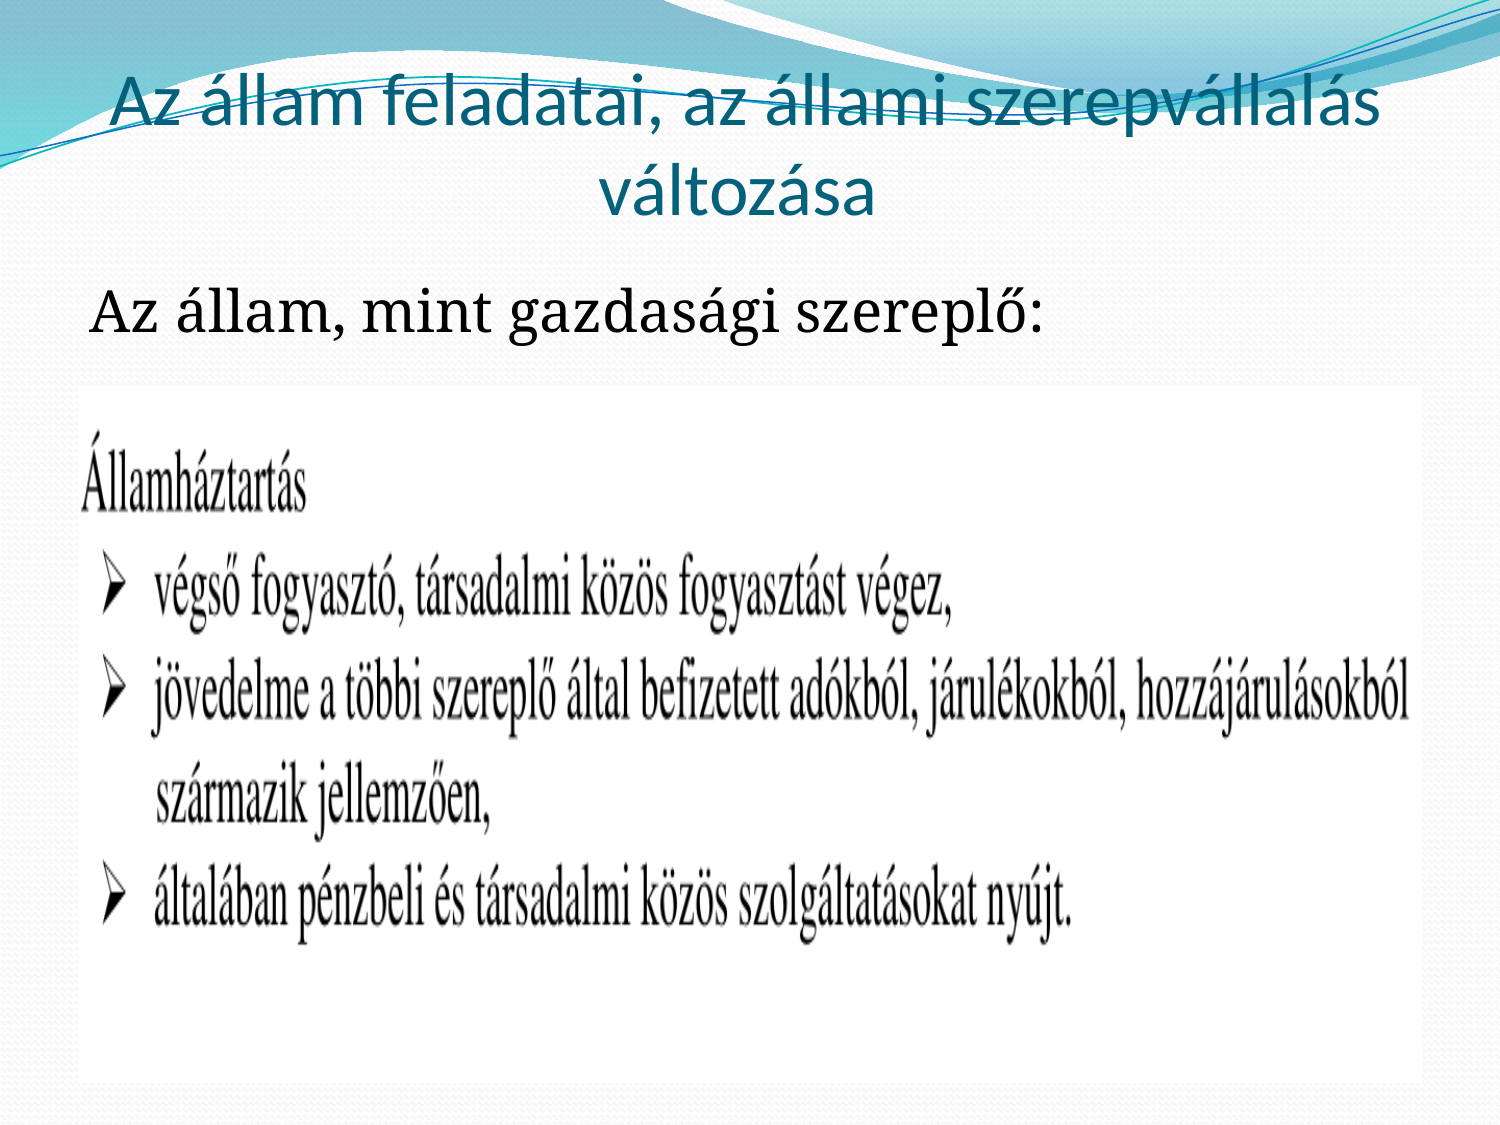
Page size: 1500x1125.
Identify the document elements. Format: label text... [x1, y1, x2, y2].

list Az állam, mint gazdasági szereplő: [75, 267, 1425, 388]
title Az állam feladatai, az állami szerepvállalás változása [71, 42, 1422, 231]
picture [77, 385, 1423, 1083]
